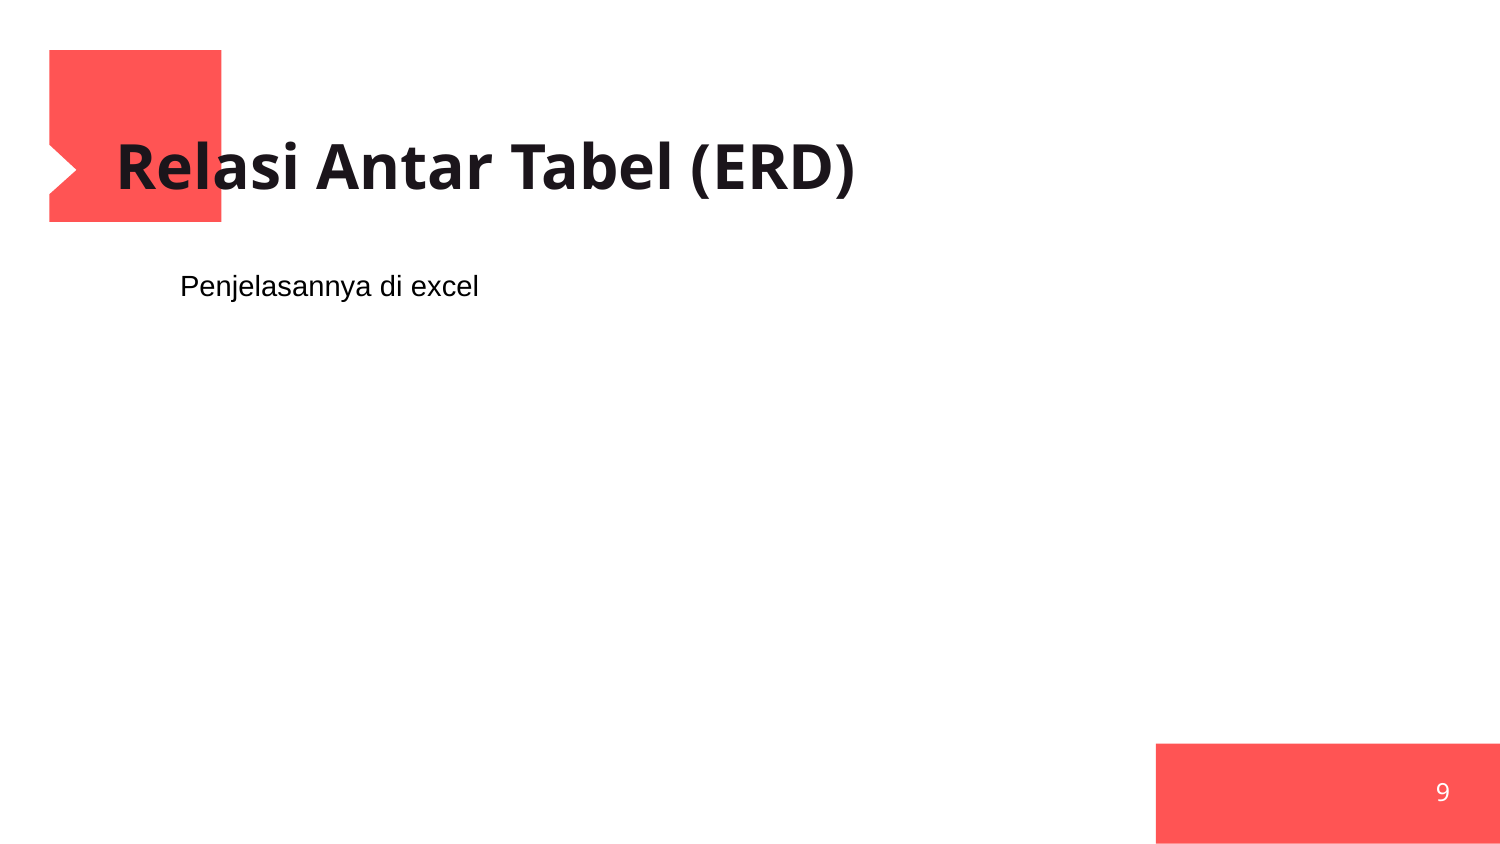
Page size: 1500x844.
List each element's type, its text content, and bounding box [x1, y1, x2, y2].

text_box Penjelasannya di excel [165, 259, 1364, 744]
title Relasi Antar Tabel (ERD) [115, 137, 957, 203]
slide_number 9 [1350, 743, 1450, 844]
